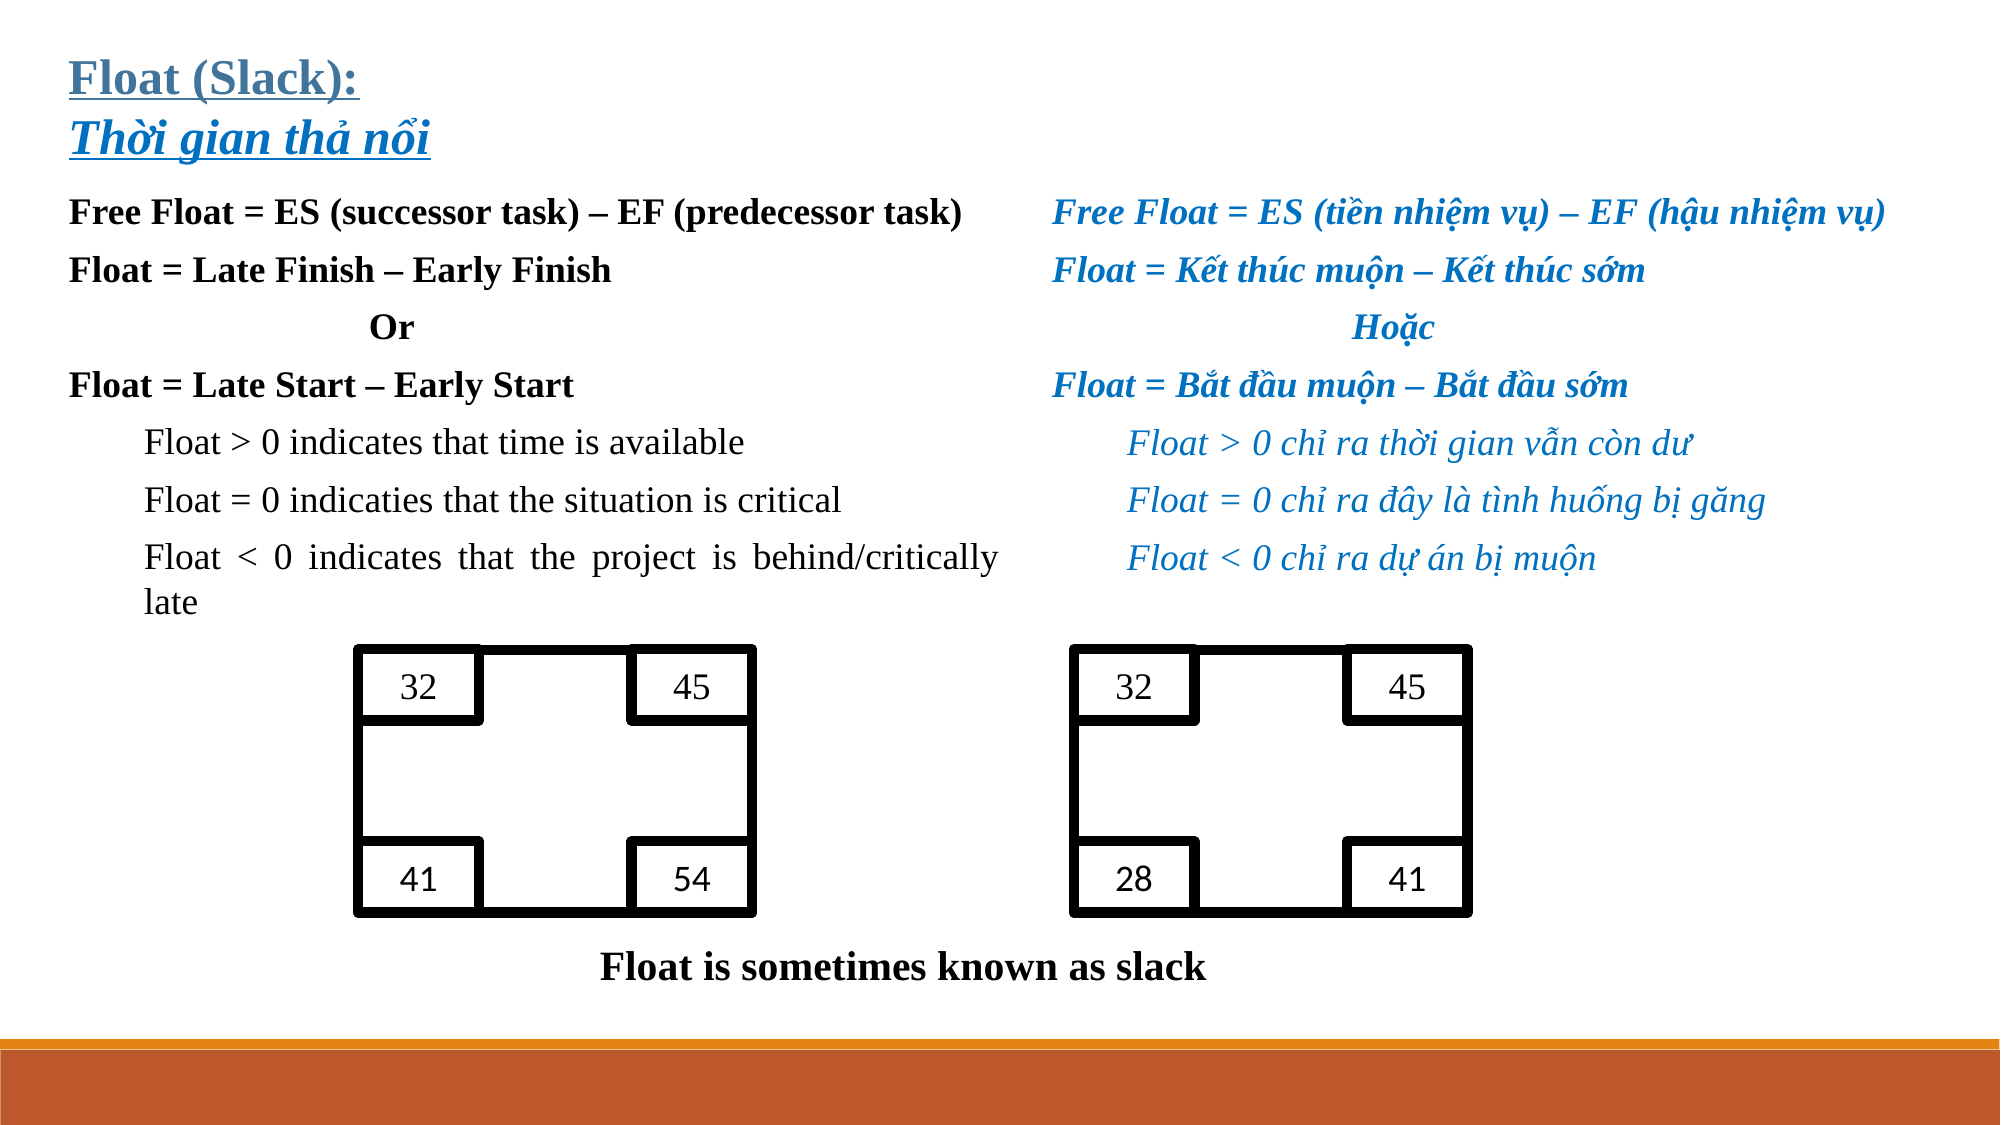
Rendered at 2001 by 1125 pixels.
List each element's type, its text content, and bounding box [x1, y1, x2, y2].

text_box [357, 649, 753, 914]
text_box Float (Slack): Thời gian thả nổi [54, 37, 1641, 172]
text_box [1072, 649, 1469, 914]
text_box 54 [630, 840, 753, 914]
text_box 45 [1346, 648, 1469, 722]
text_box 45 [630, 648, 753, 722]
text_box Float is sometimes known as slack [585, 931, 1223, 996]
text_box 41 [357, 840, 480, 914]
text_box 32 [1072, 648, 1196, 722]
text_box 28 [1072, 840, 1196, 914]
text_box 32 [357, 648, 480, 722]
text_box 41 [1346, 840, 1469, 914]
text_box Free Float = ES (successor task) – EF (predecessor task) Float = Late Finish – Early Finish Or Float = Late Start – Early Start Float > 0 indicates that time is available Float = 0 indicaties that the situation is critical Float < 0 indicates that the project is behind/critically late [54, 179, 1016, 630]
text_box Free Float = ES (tiền nhiệm vụ) – EF (hậu nhiệm vụ) Float = Kết thúc muộn – Kết thúc sớm Hoặc Float = Bắt đầu muộn – Bắt đầu sớm Float > 0 chỉ ra thời gian vẫn còn dư Float = 0 chỉ ra đây là tình huống bị găng Float < 0 chỉ ra dự án bị muộn [1037, 180, 1999, 585]
